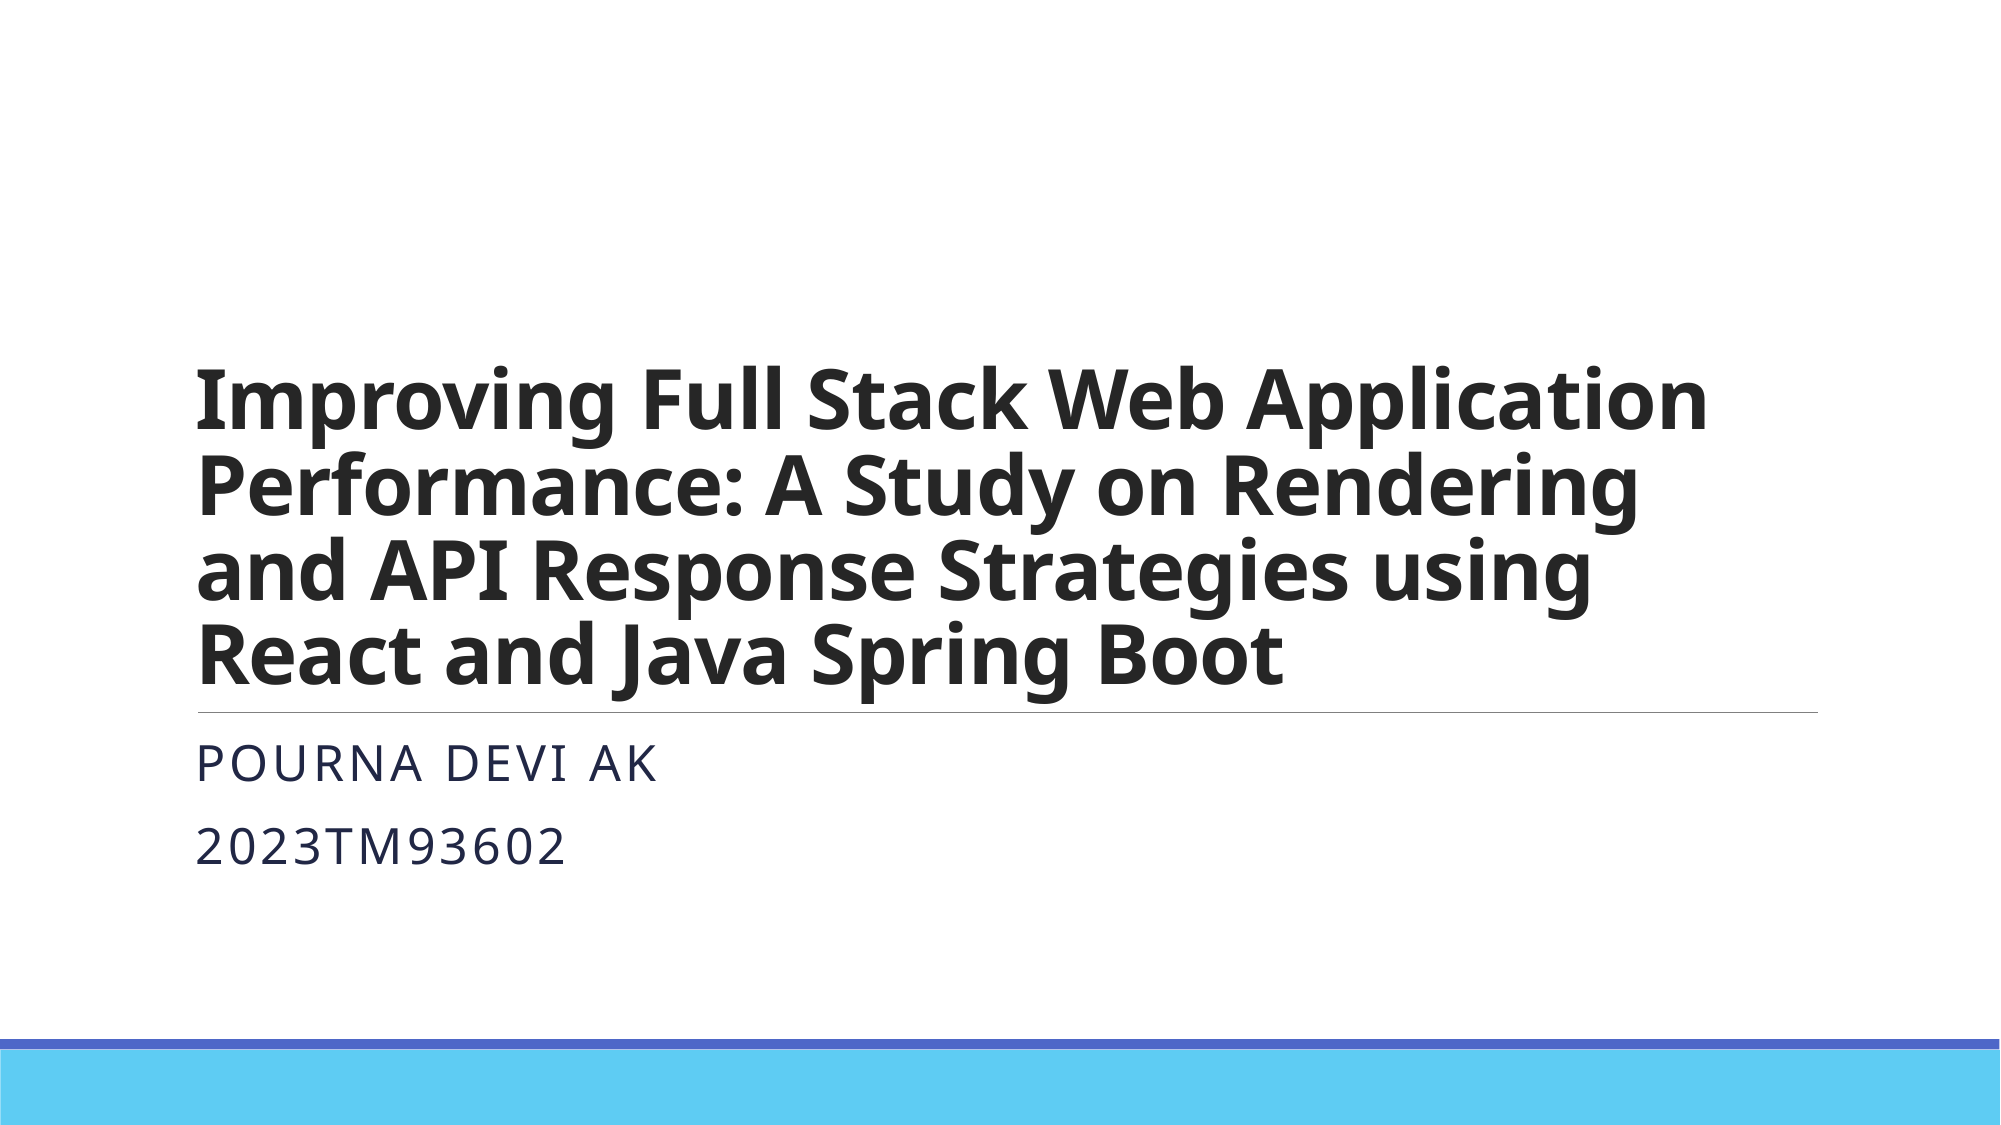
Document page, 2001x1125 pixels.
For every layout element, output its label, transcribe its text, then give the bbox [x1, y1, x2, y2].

title Improving Full Stack Web Application Performance: A Study on Rendering and API Response Strategies using React and Java Spring Boot [180, 124, 1830, 710]
subtitle Pourna devi ak 2023tm93602 [180, 730, 1831, 919]
